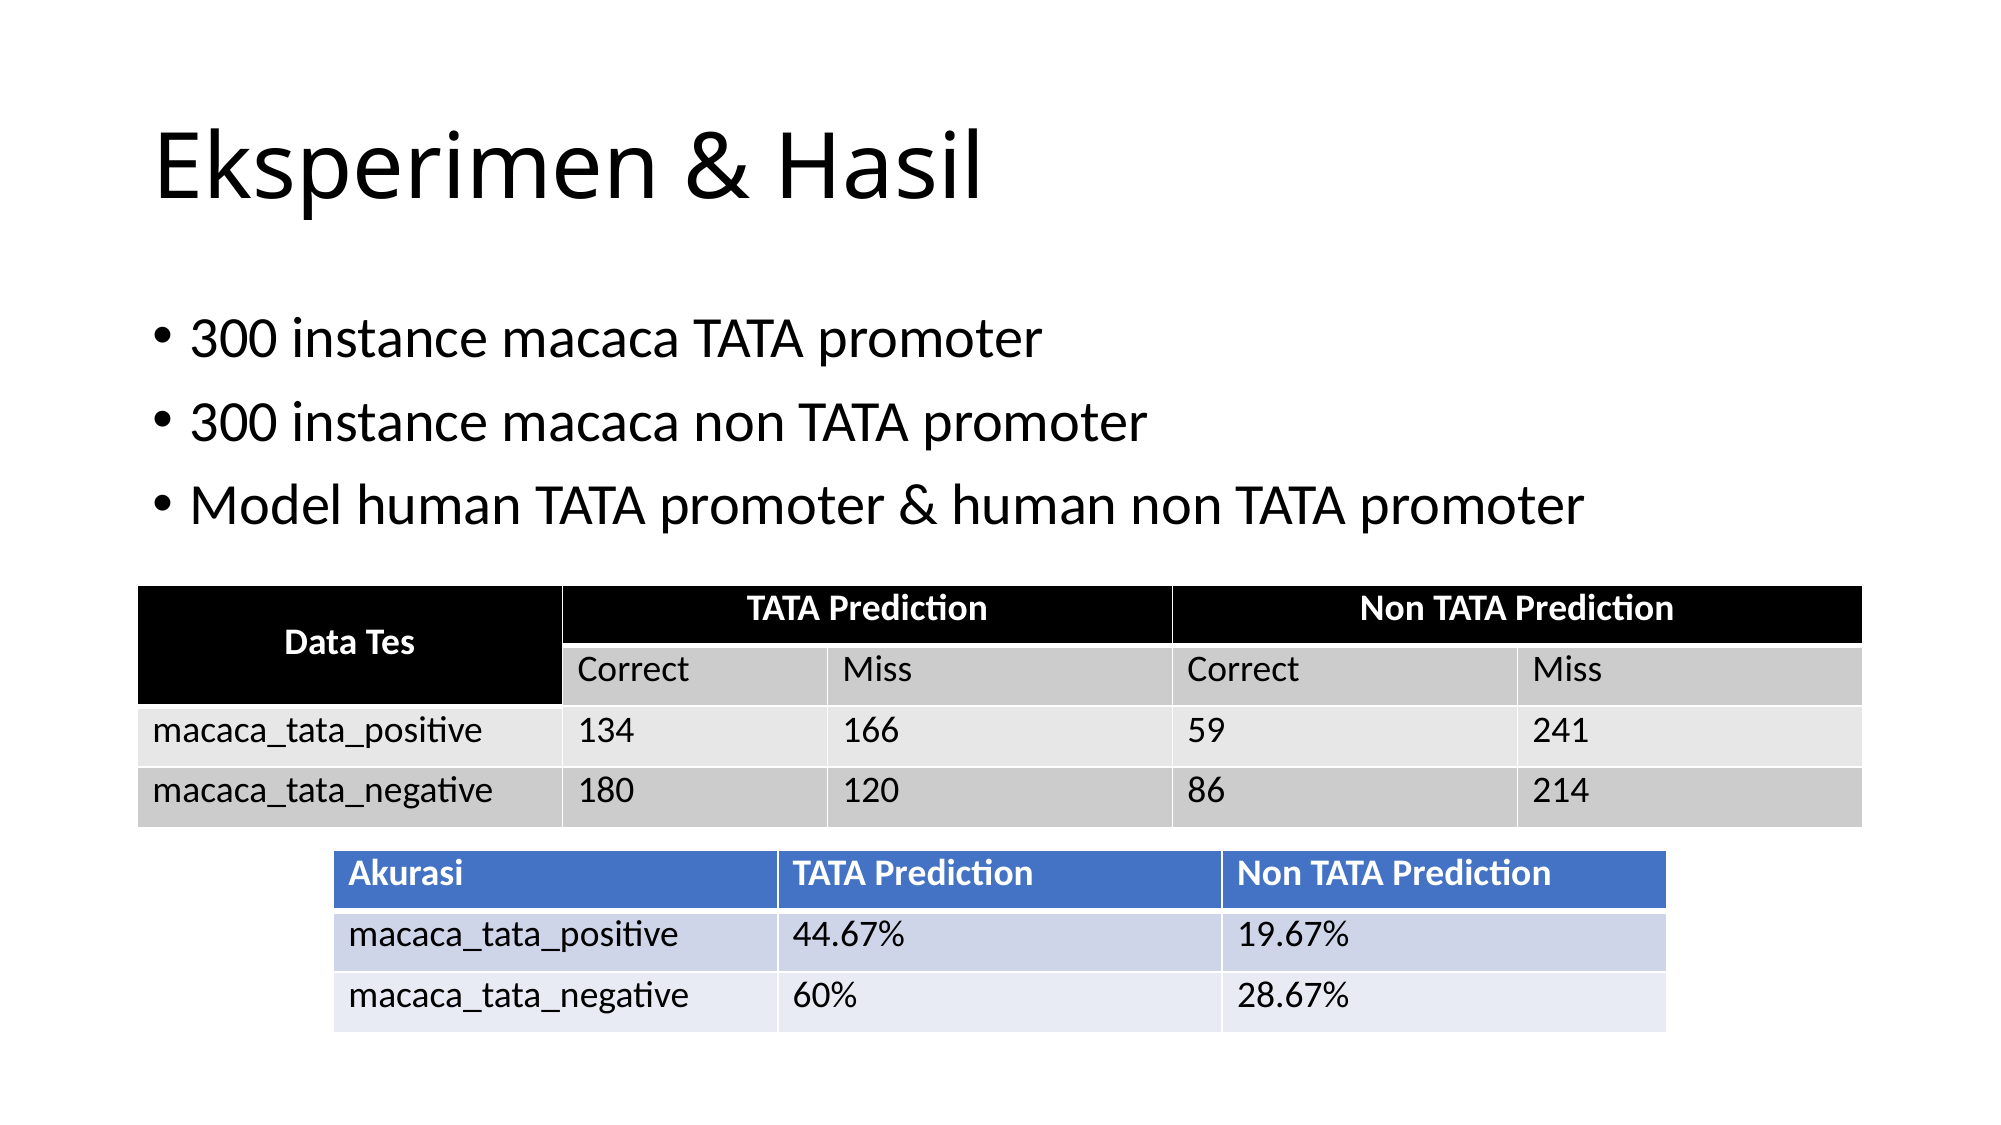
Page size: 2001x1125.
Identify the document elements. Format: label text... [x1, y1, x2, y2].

table_cell Correct [1173, 648, 1517, 705]
table_cell macaca_tata_positive [334, 914, 777, 971]
table_cell Correct [563, 648, 827, 705]
table_cell 214 [1518, 768, 1862, 827]
table_cell 44.67% [779, 914, 1221, 971]
table_cell 28.67% [1223, 973, 1666, 1032]
table_cell 241 [1518, 707, 1862, 766]
table_cell 59 [1173, 707, 1517, 766]
table_cell 134 [563, 707, 827, 766]
list 300 instance macaca TATA promoter 300 instance macaca non TATA promoter Model human TATA promoter & human non TATA promoter [137, 299, 1863, 563]
table_cell 86 [1173, 768, 1517, 827]
table_cell Miss [828, 648, 1172, 705]
table_header TATA Prediction [779, 851, 1221, 908]
table_cell macaca_tata_negative [138, 768, 562, 827]
table_header TATA Prediction [563, 586, 1172, 643]
title Eksperimen & Hasil [137, 59, 1863, 278]
table_cell 180 [563, 768, 827, 827]
table_header Data Tes [138, 586, 562, 704]
table_header Akurasi [334, 851, 777, 908]
table_cell macaca_tata_negative [334, 973, 777, 1032]
table_cell 19.67% [1223, 914, 1666, 971]
table_cell 120 [828, 768, 1172, 827]
table_cell 60% [779, 973, 1221, 1032]
table_header Non TATA Prediction [1223, 851, 1666, 908]
table_cell 166 [828, 707, 1172, 766]
table_header Non TATA Prediction [1173, 586, 1862, 643]
table_cell macaca_tata_positive [138, 709, 562, 766]
table_cell Miss [1518, 648, 1862, 705]
